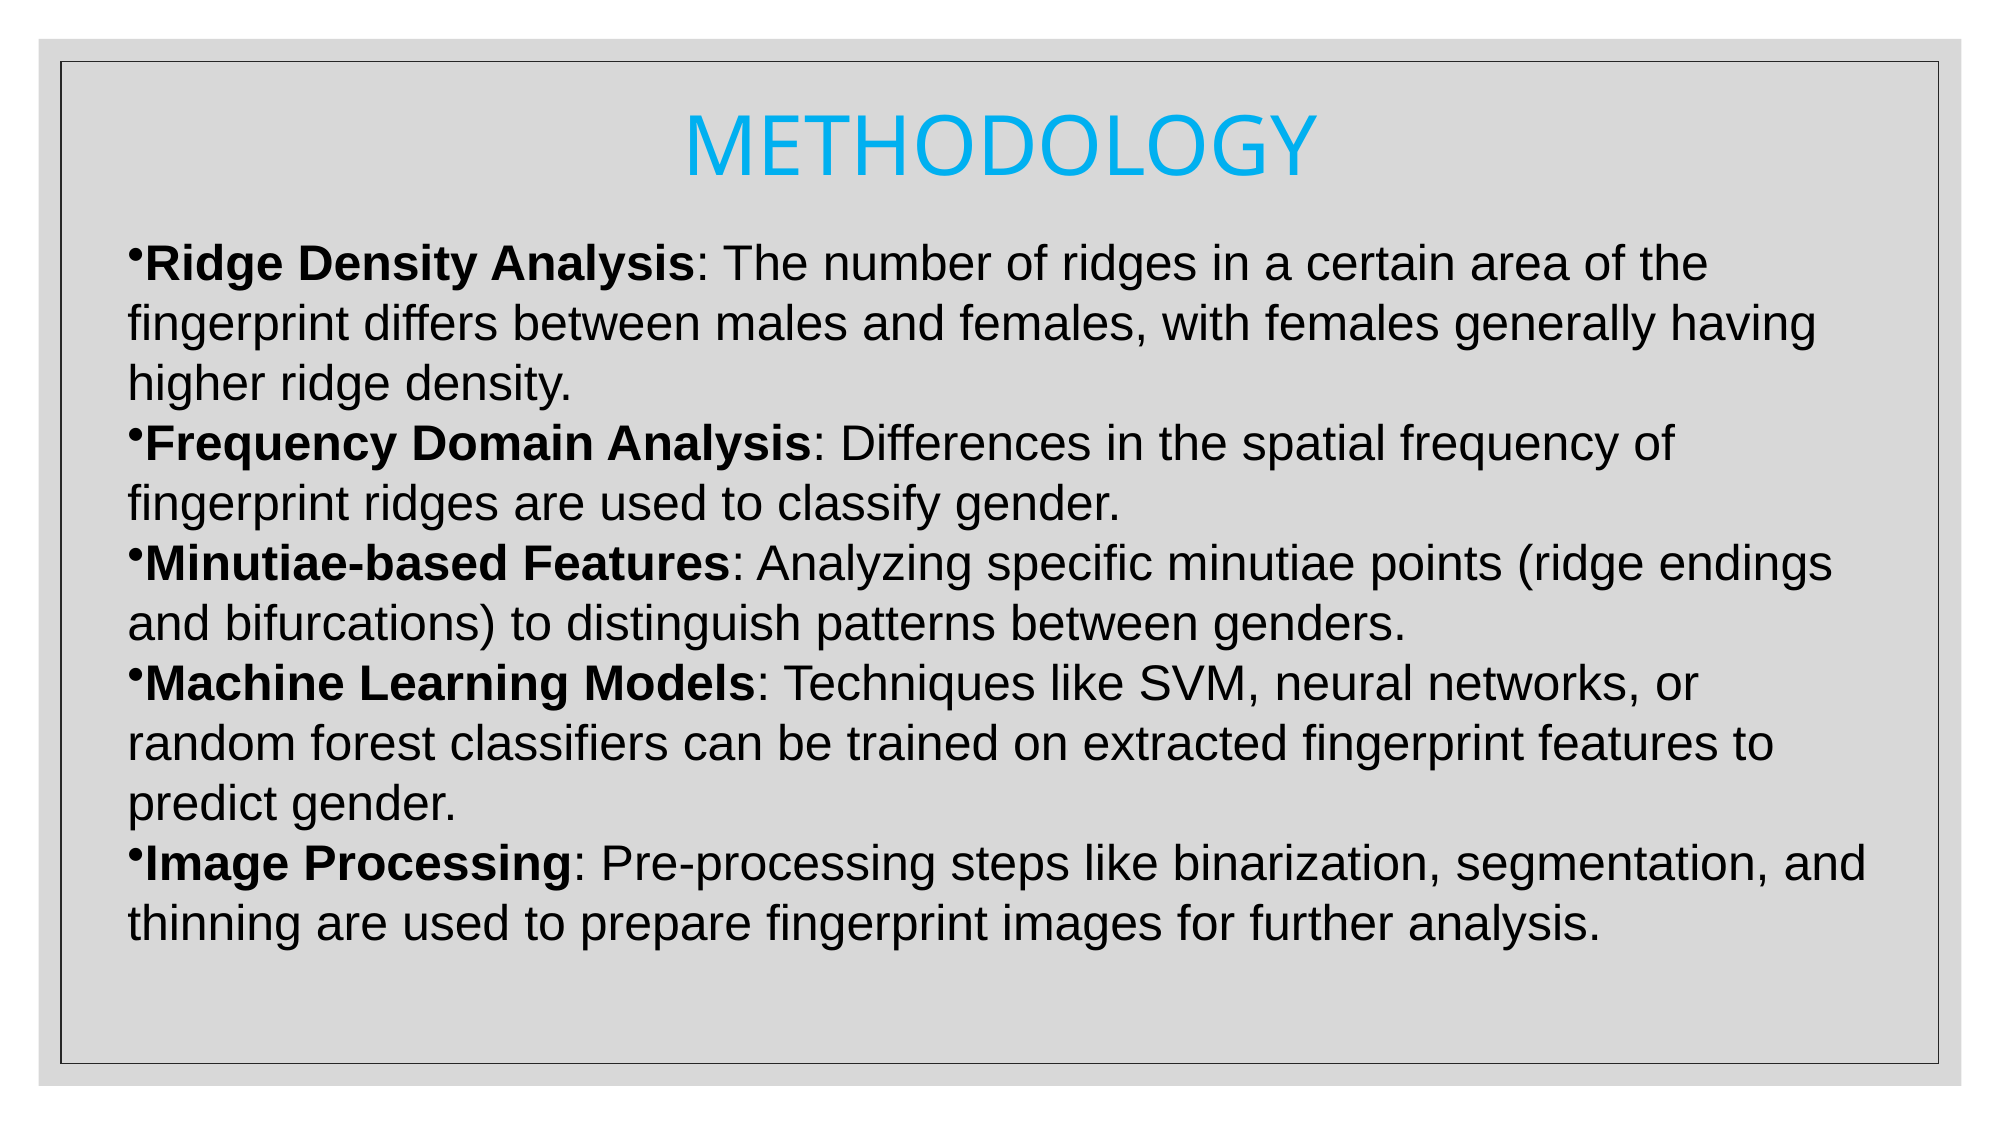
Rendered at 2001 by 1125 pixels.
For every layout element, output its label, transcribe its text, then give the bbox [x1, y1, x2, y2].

list Ridge Density Analysis: The number of ridges in a certain area of the fingerprint differs between males and females, with females generally having higher ridge density. Frequency Domain Analysis: Differences in the spatial frequency of fingerprint ridges are used to classify gender. Minutiae-based Features: Analyzing specific minutiae points (ridge endings and bifurcations) to distinguish patterns between genders. Machine Learning Models: Techniques like SVM, neural networks, or random forest classifiers can be trained on extracted fingerprint features to predict gender. Image Processing: Pre-processing steps like binarization, segmentation, and thinning are used to prepare fingerprint images for further analysis. [112, 223, 1888, 959]
title METHODOLOGY [174, 36, 1825, 223]
